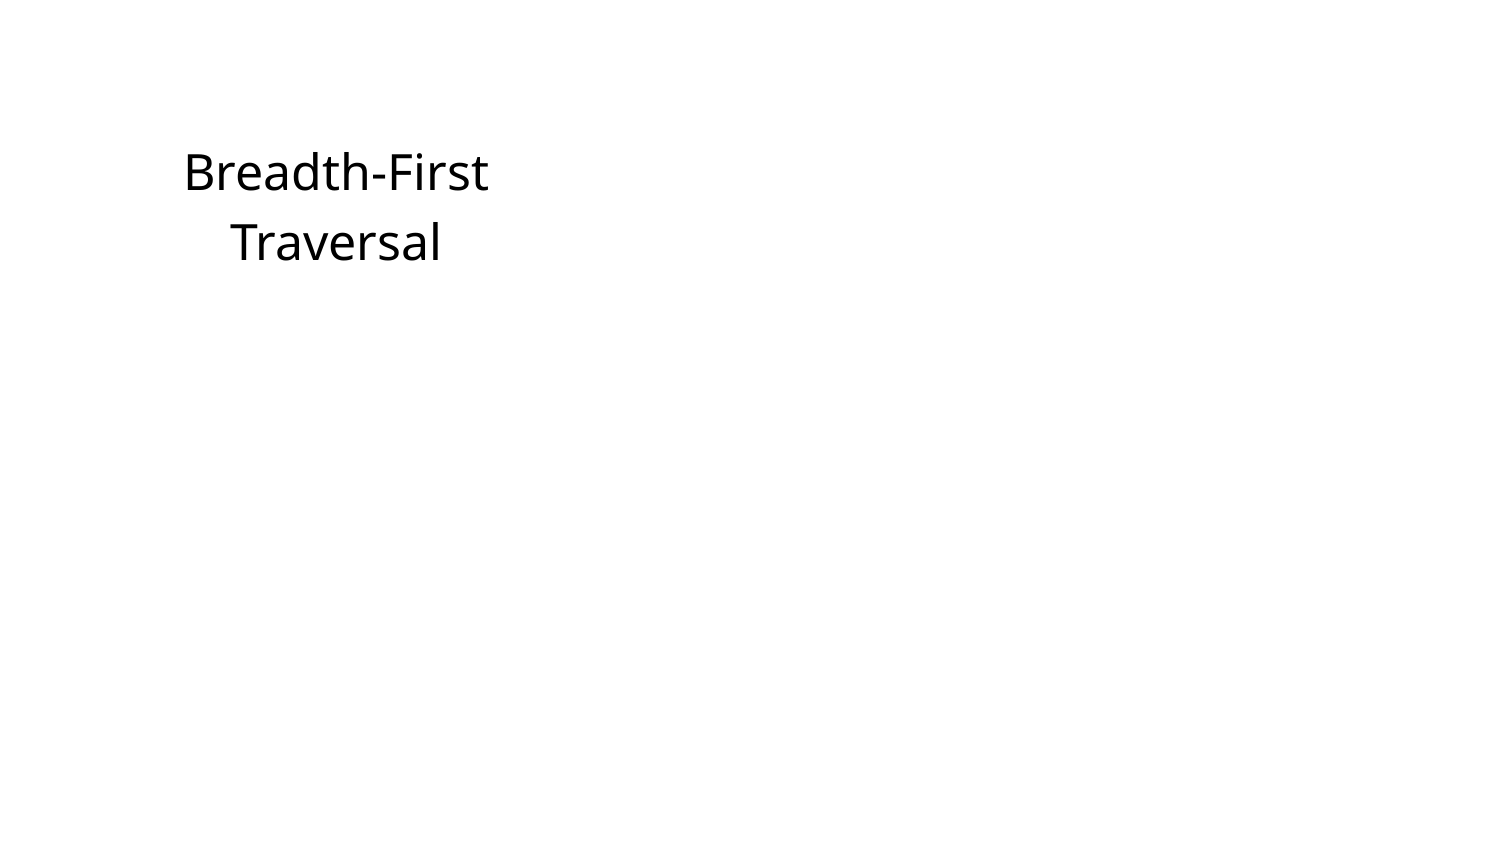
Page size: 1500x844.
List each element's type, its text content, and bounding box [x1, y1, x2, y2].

list Breadth-First Traversal [29, 133, 644, 711]
